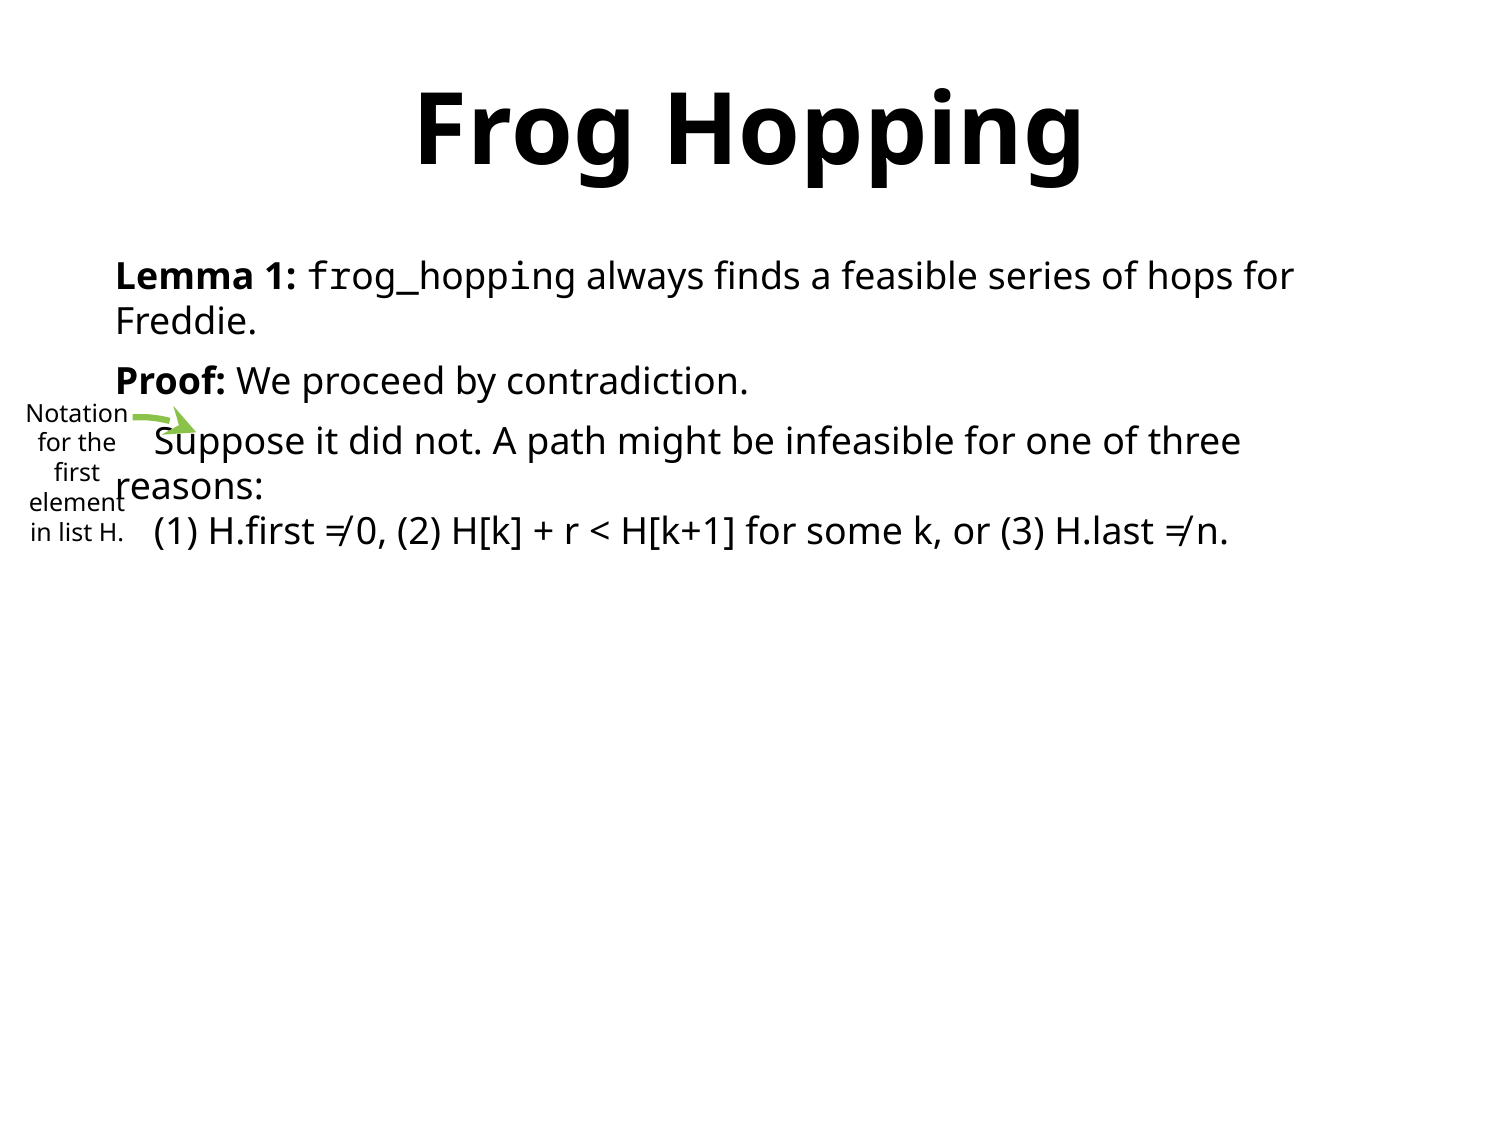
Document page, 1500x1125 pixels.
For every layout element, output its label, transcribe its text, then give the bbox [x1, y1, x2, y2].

subtitle Lemma 1: frog_hopping always finds a feasible series of hops for Freddie. Proof: We proceed by contradiction. Suppose it did not. A path might be infeasible for one of three reasons: (1) H.first ≠ 0, (2) H[k] + r < H[k+1] for some k, or (3) H.last ≠ n. [99, 236, 1400, 1125]
text_box [152, 413, 197, 433]
text_box Notation for the first element in list H. [2, 382, 152, 516]
subtitle Frog Hopping [0, 50, 1500, 237]
